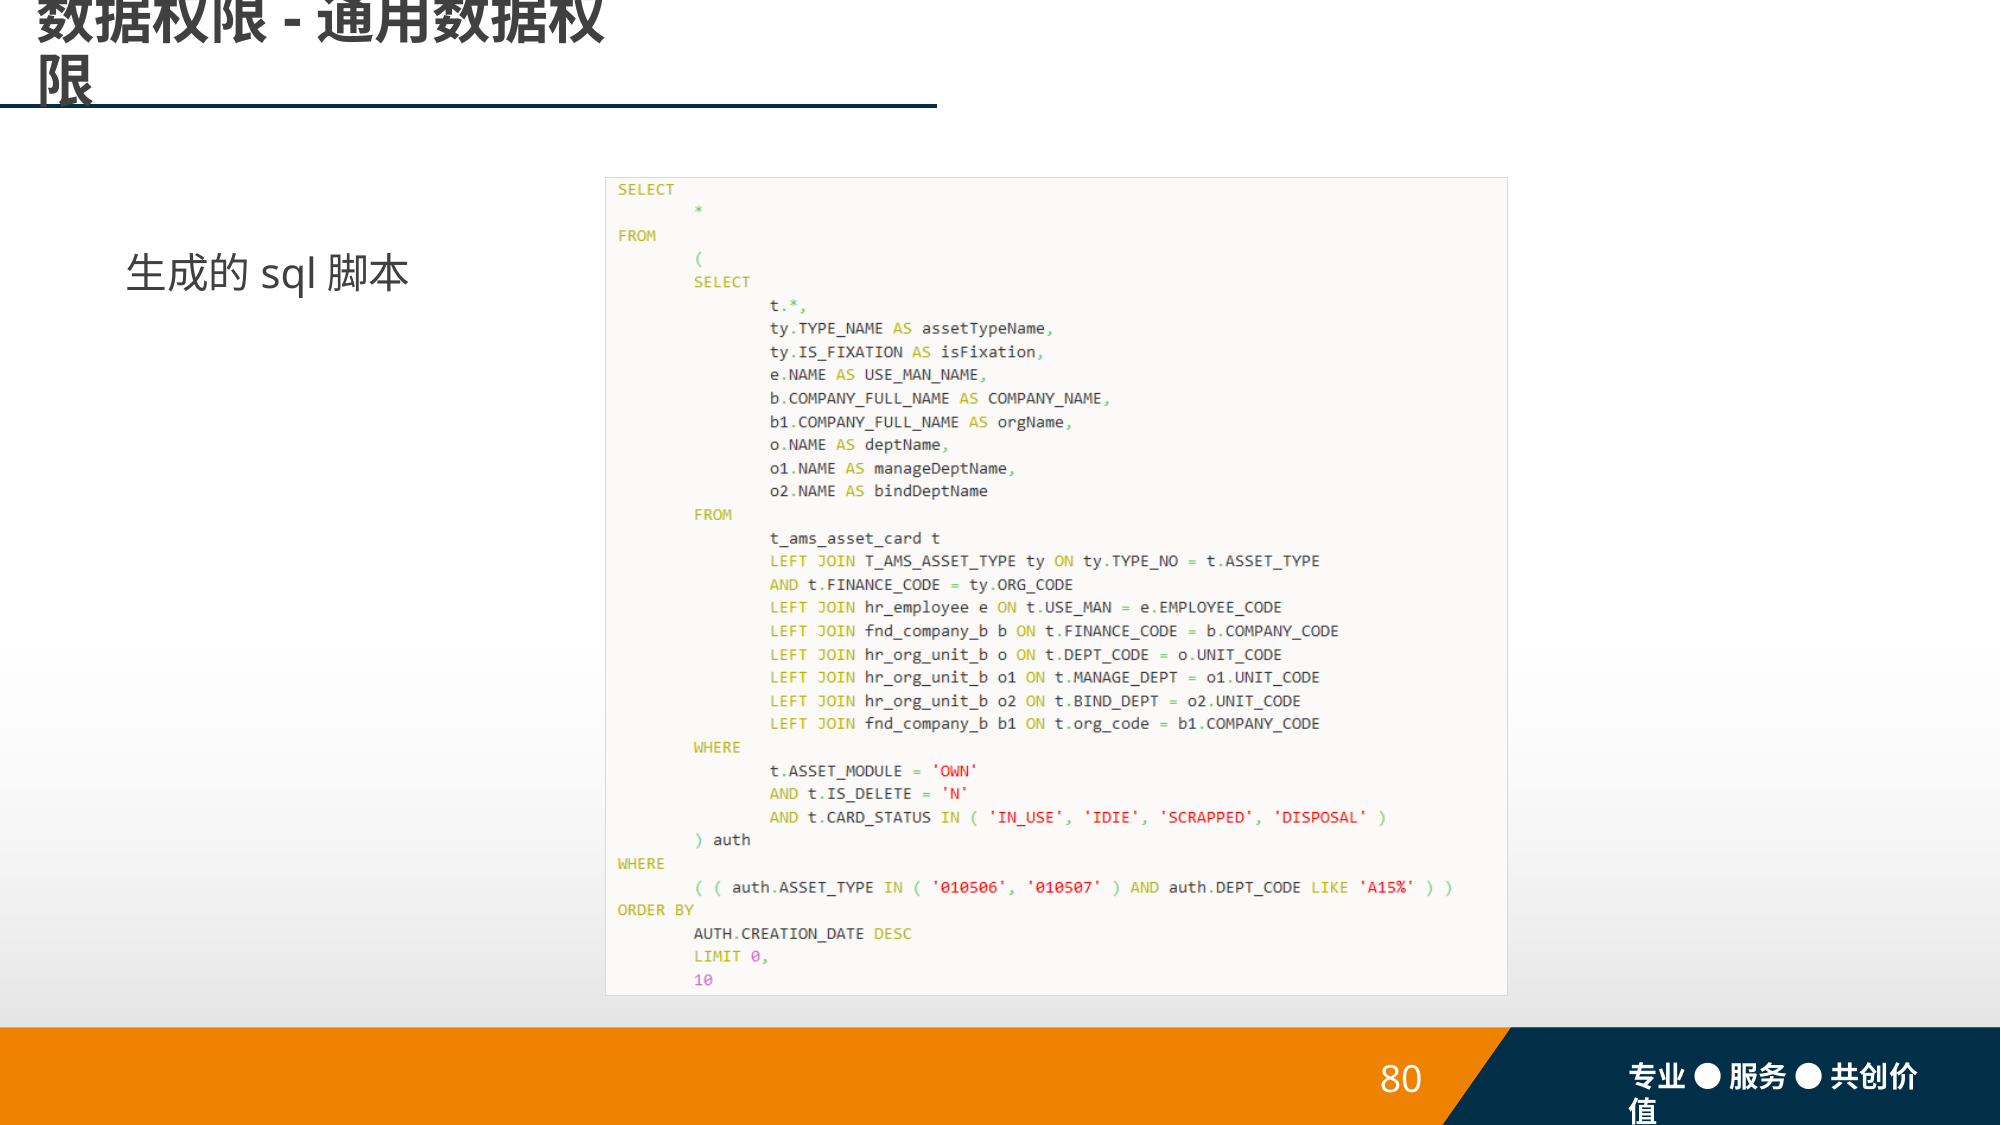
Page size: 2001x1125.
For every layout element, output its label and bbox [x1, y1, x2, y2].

title [23, 13, 663, 90]
subtitle [110, 224, 604, 300]
picture [604, 177, 1508, 996]
